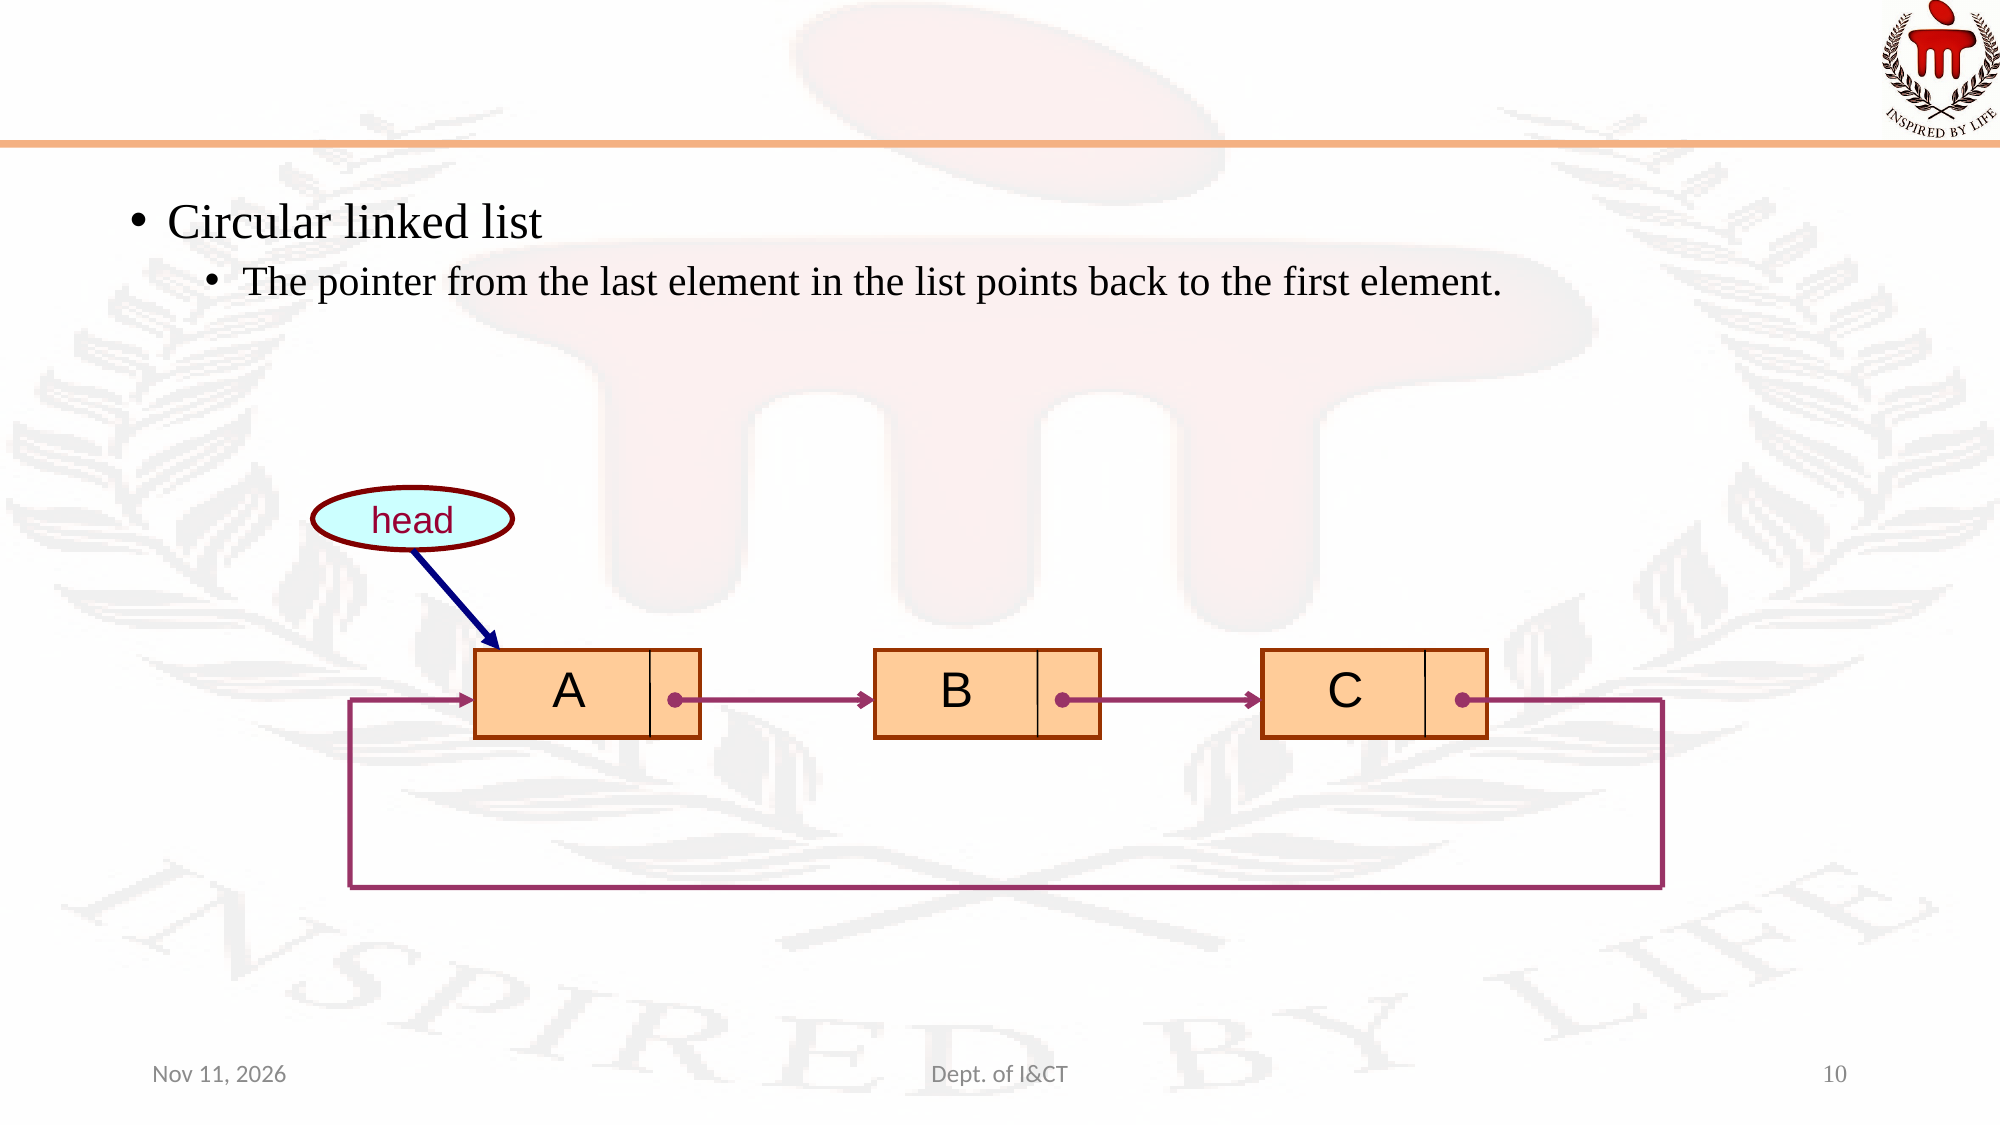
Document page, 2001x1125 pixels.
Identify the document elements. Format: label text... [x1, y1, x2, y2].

slide_number 10 [1412, 1042, 1863, 1103]
footer Dept. of I&CT [662, 1042, 1338, 1103]
slide_number 14-Oct-22 [137, 1042, 588, 1103]
list Circular linked list The pointer from the last element in the list points back to the first element. [39, 187, 1965, 1029]
picture [1882, 0, 2000, 140]
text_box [312, 487, 1663, 888]
